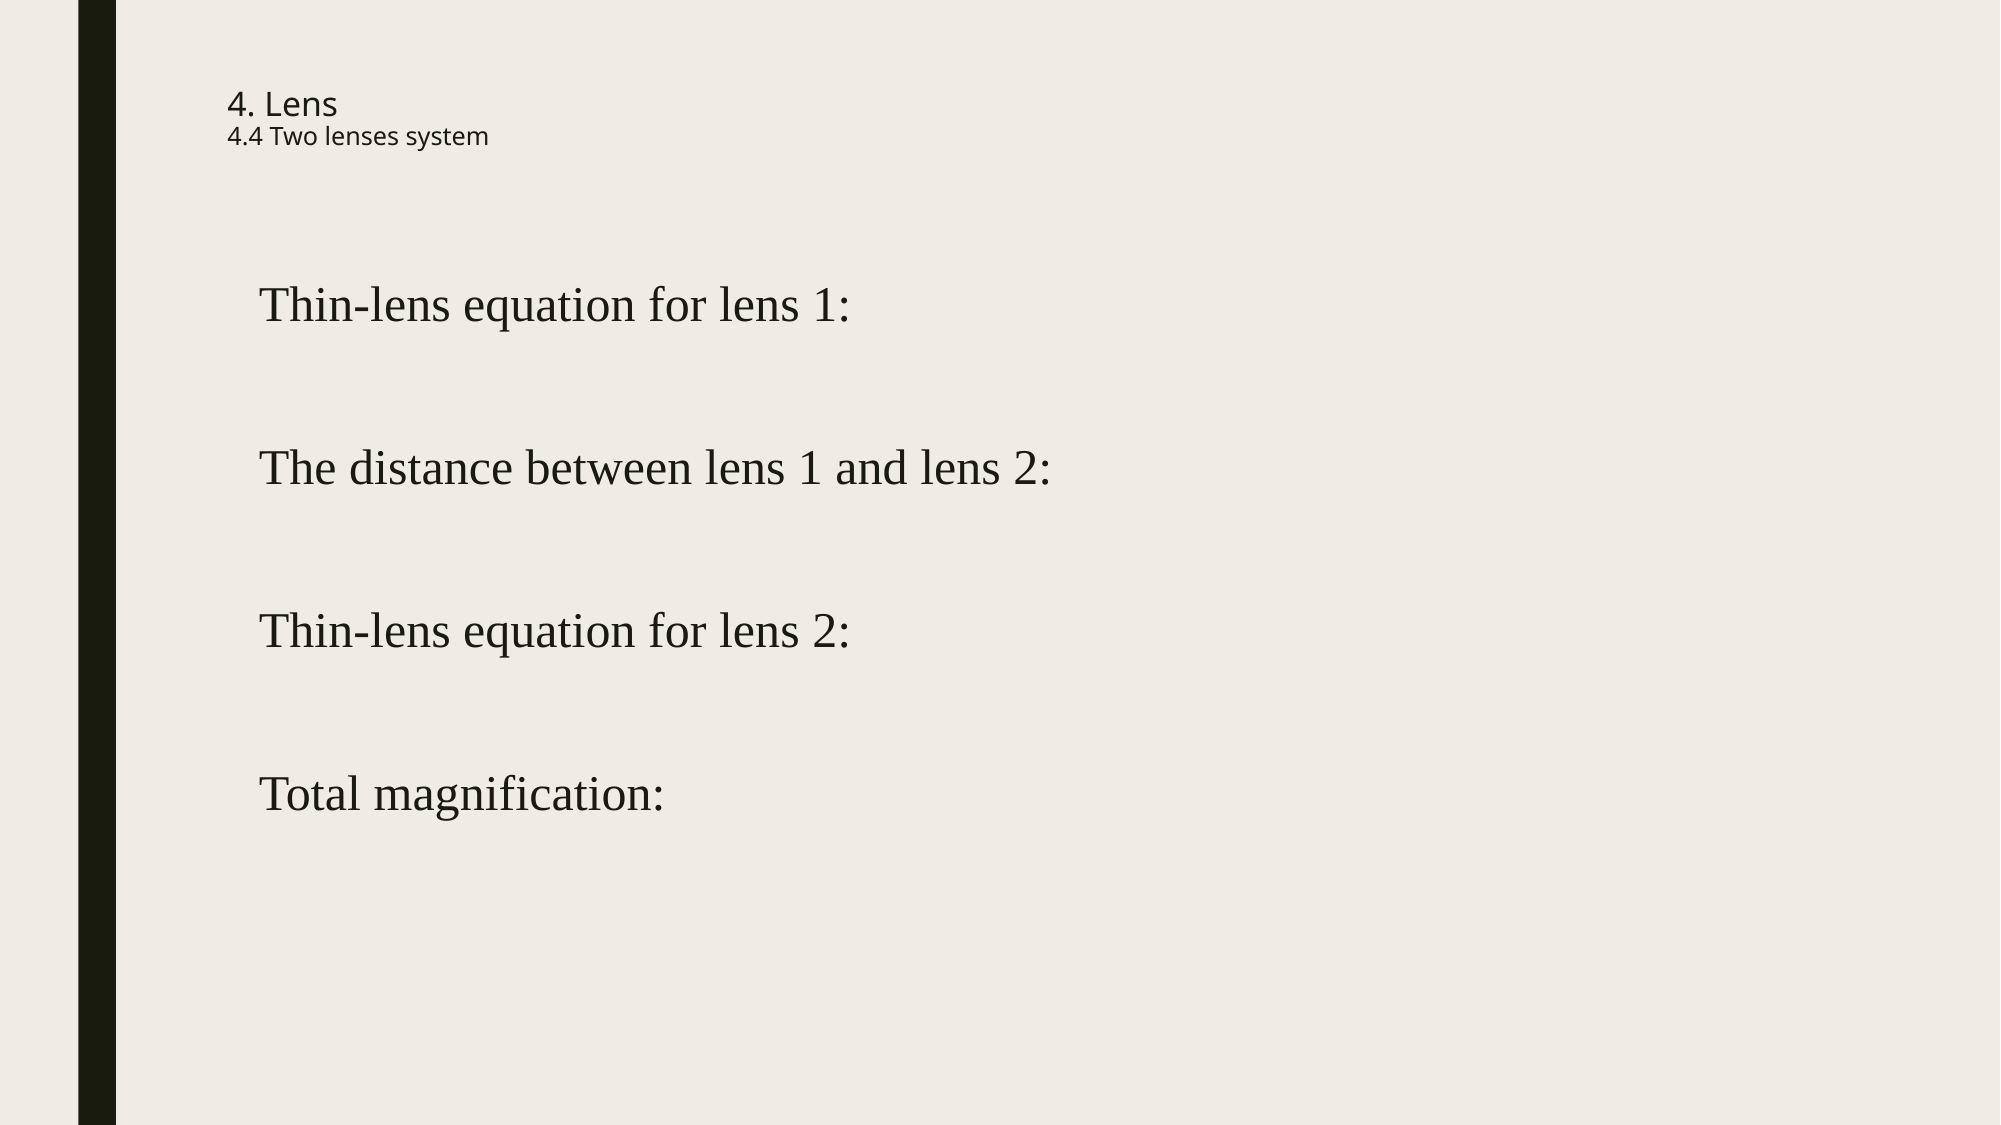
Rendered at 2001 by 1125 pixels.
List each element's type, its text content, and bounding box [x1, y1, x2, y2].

title 4. Lens 4.4 Two lenses system [212, 80, 1788, 217]
